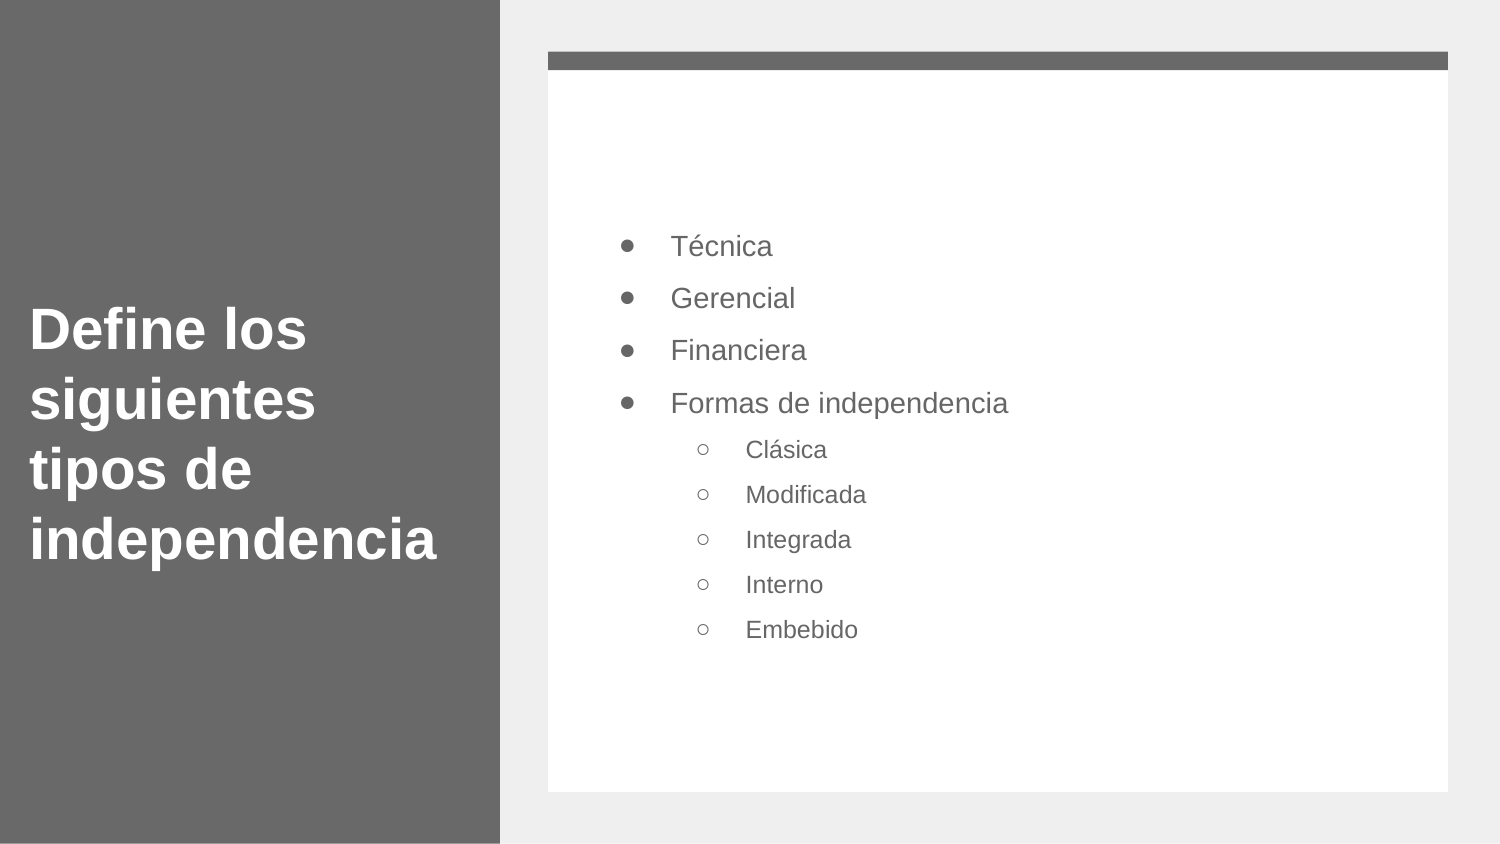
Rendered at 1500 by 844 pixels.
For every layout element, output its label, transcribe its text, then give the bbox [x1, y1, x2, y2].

title Define los siguientes tipos de independencia [14, 70, 487, 792]
list Técnica Gerencial Financiera Formas de independencia Clásica Modificada Integrada Interno Embebido [580, 97, 1416, 756]
